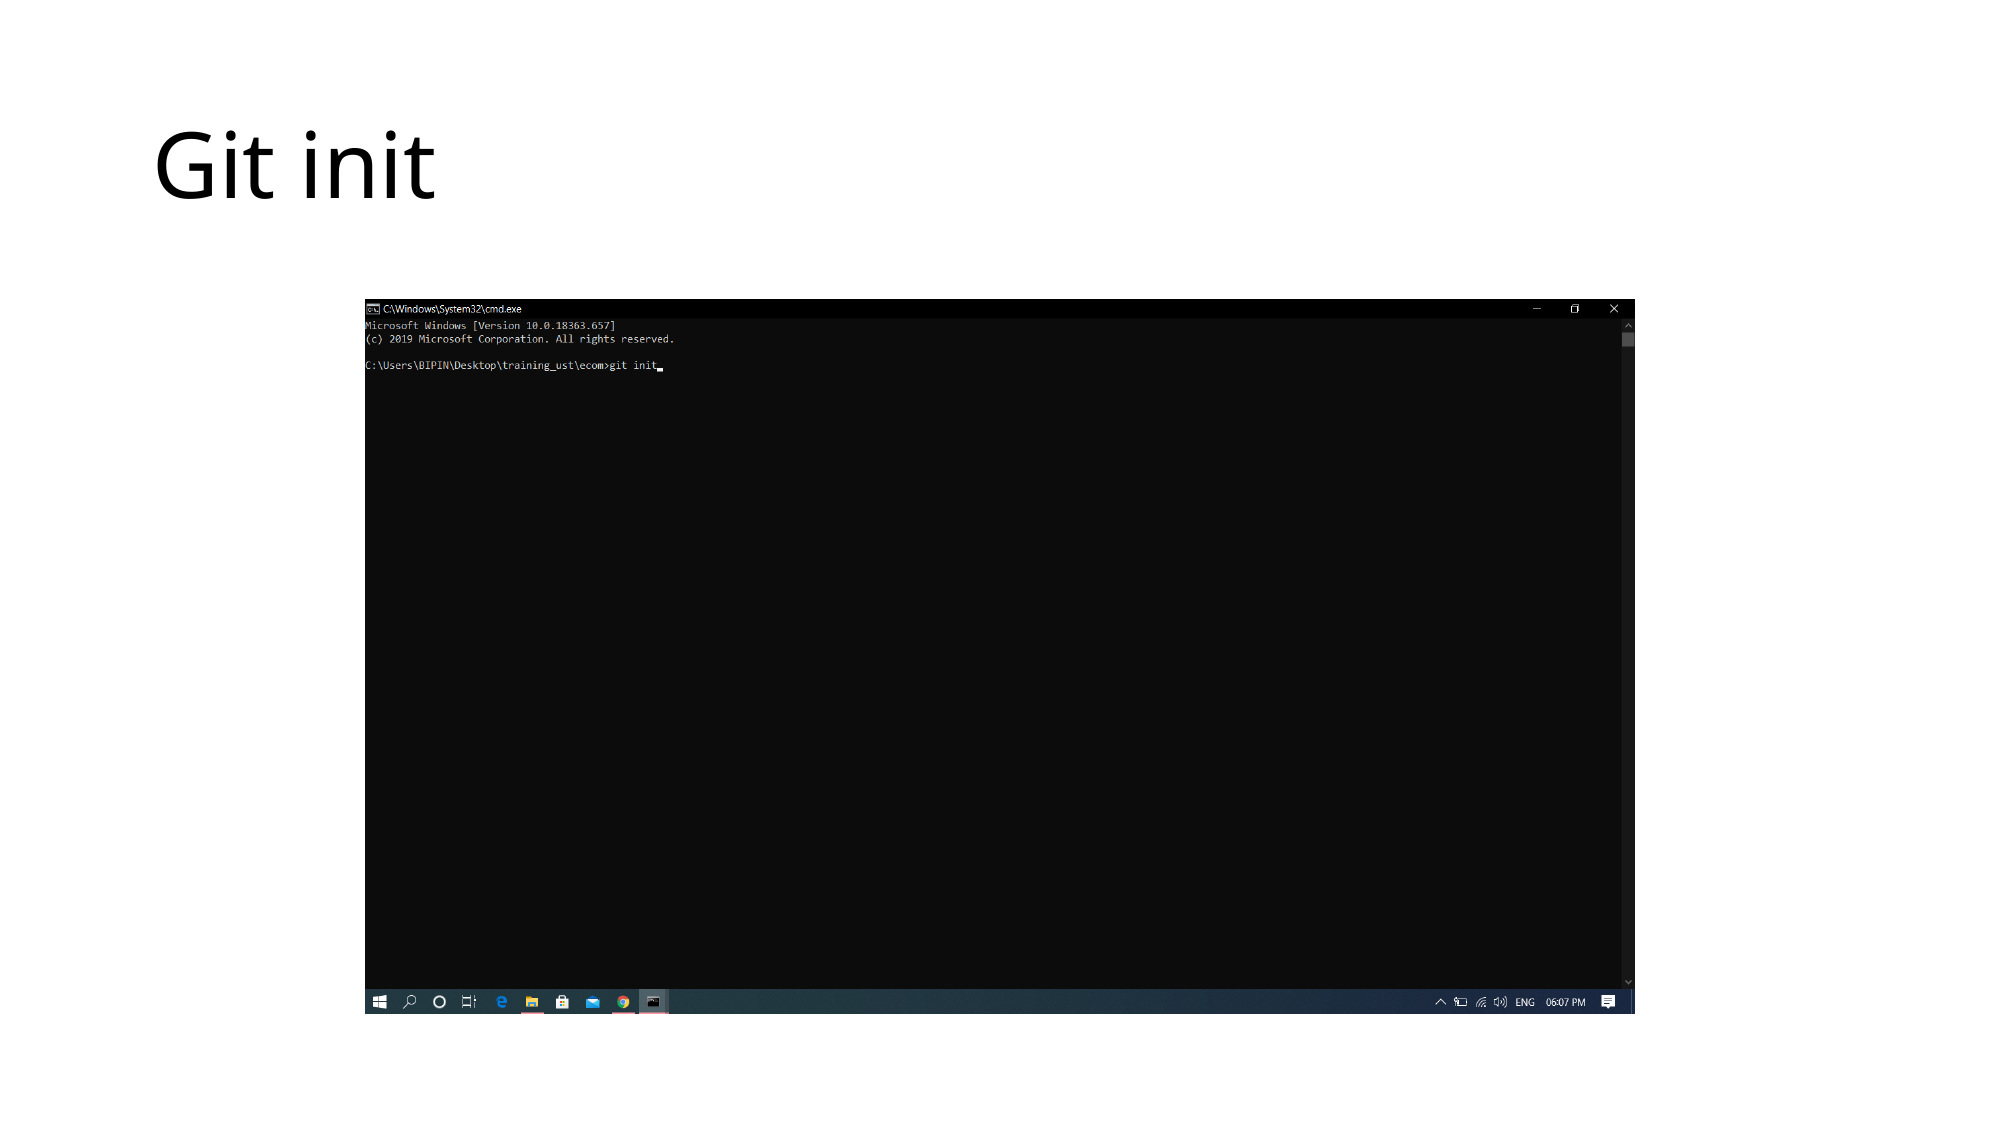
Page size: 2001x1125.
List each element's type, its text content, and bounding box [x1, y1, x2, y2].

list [365, 299, 1635, 1014]
title Git init [137, 59, 1863, 278]
